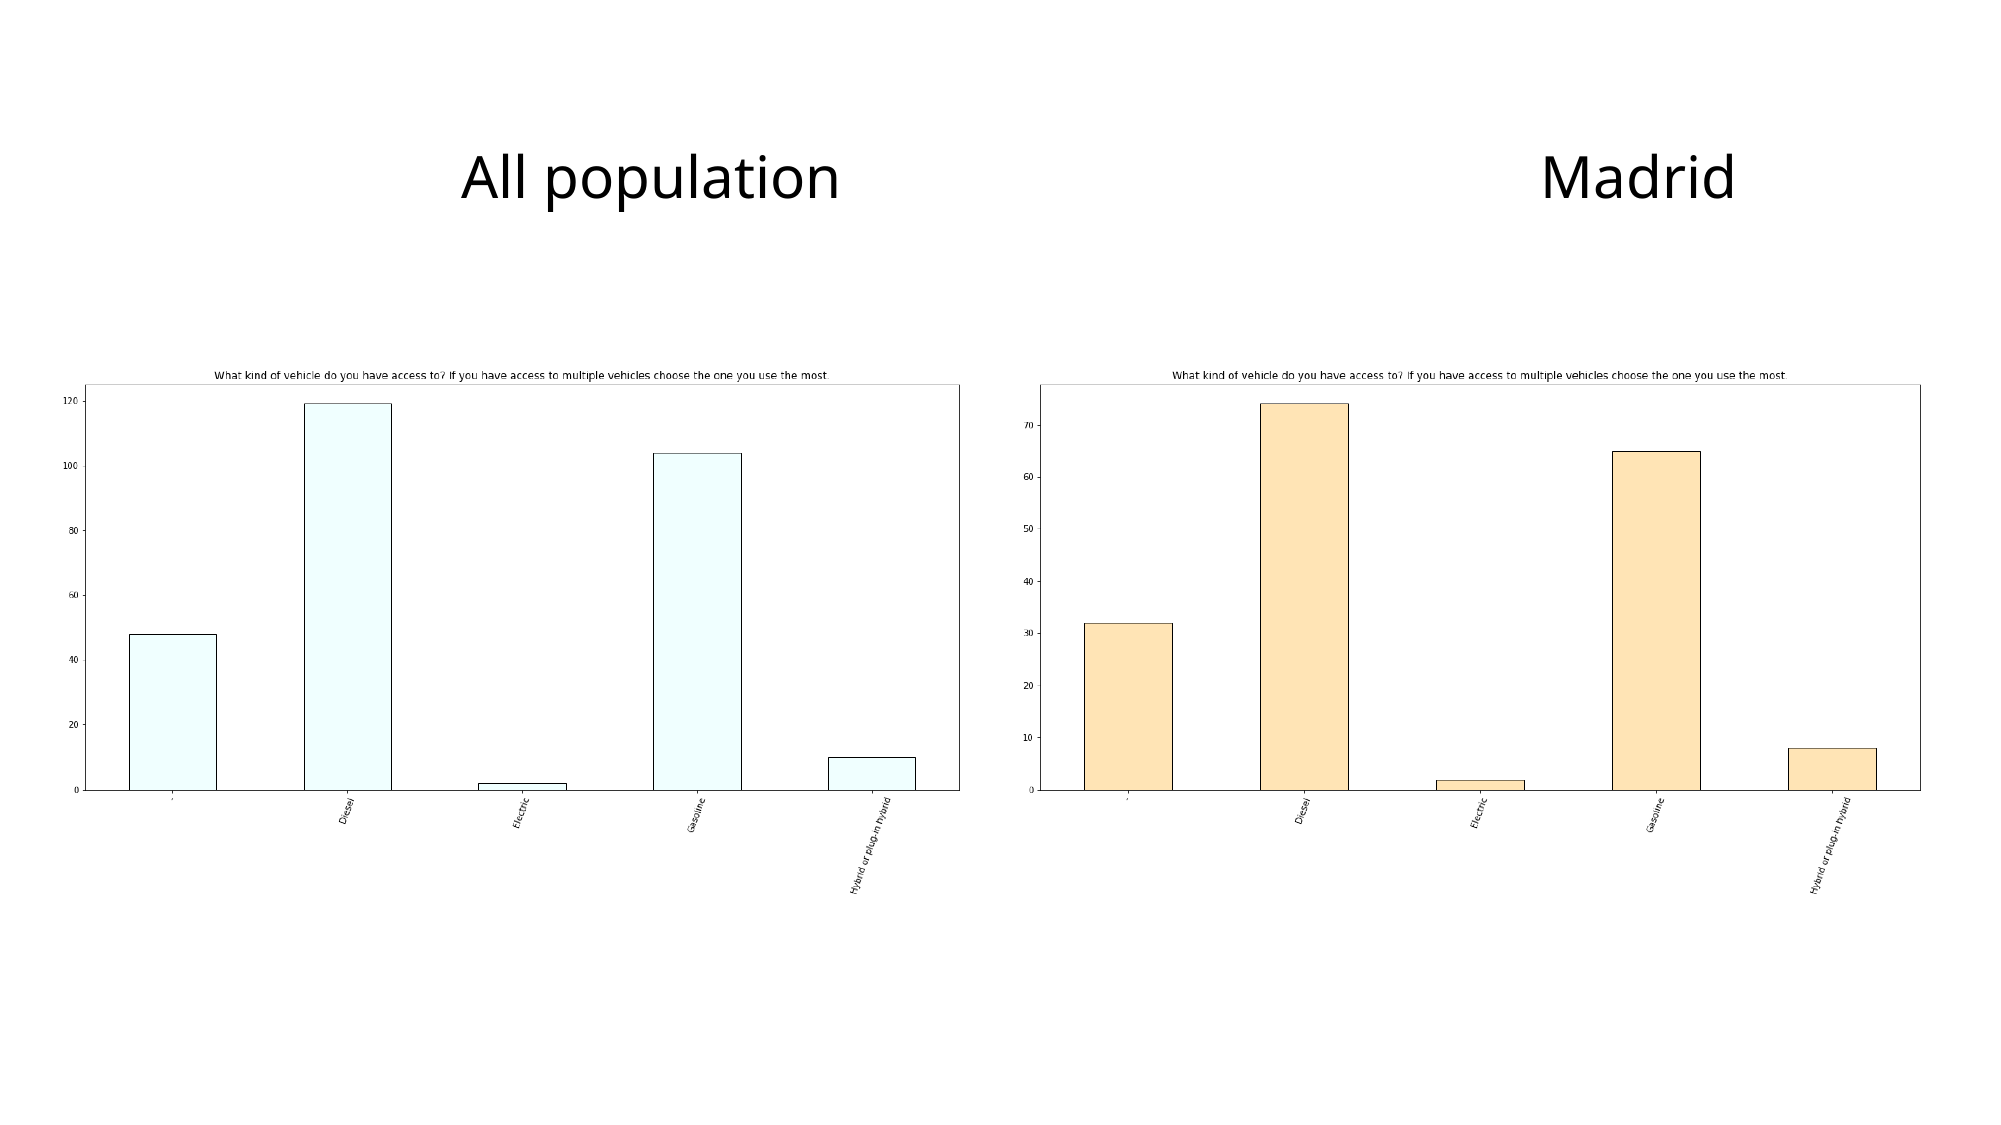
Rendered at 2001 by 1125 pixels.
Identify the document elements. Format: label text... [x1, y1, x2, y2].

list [1005, 352, 1937, 912]
title All population Madrid [137, 59, 1863, 278]
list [45, 352, 976, 912]
